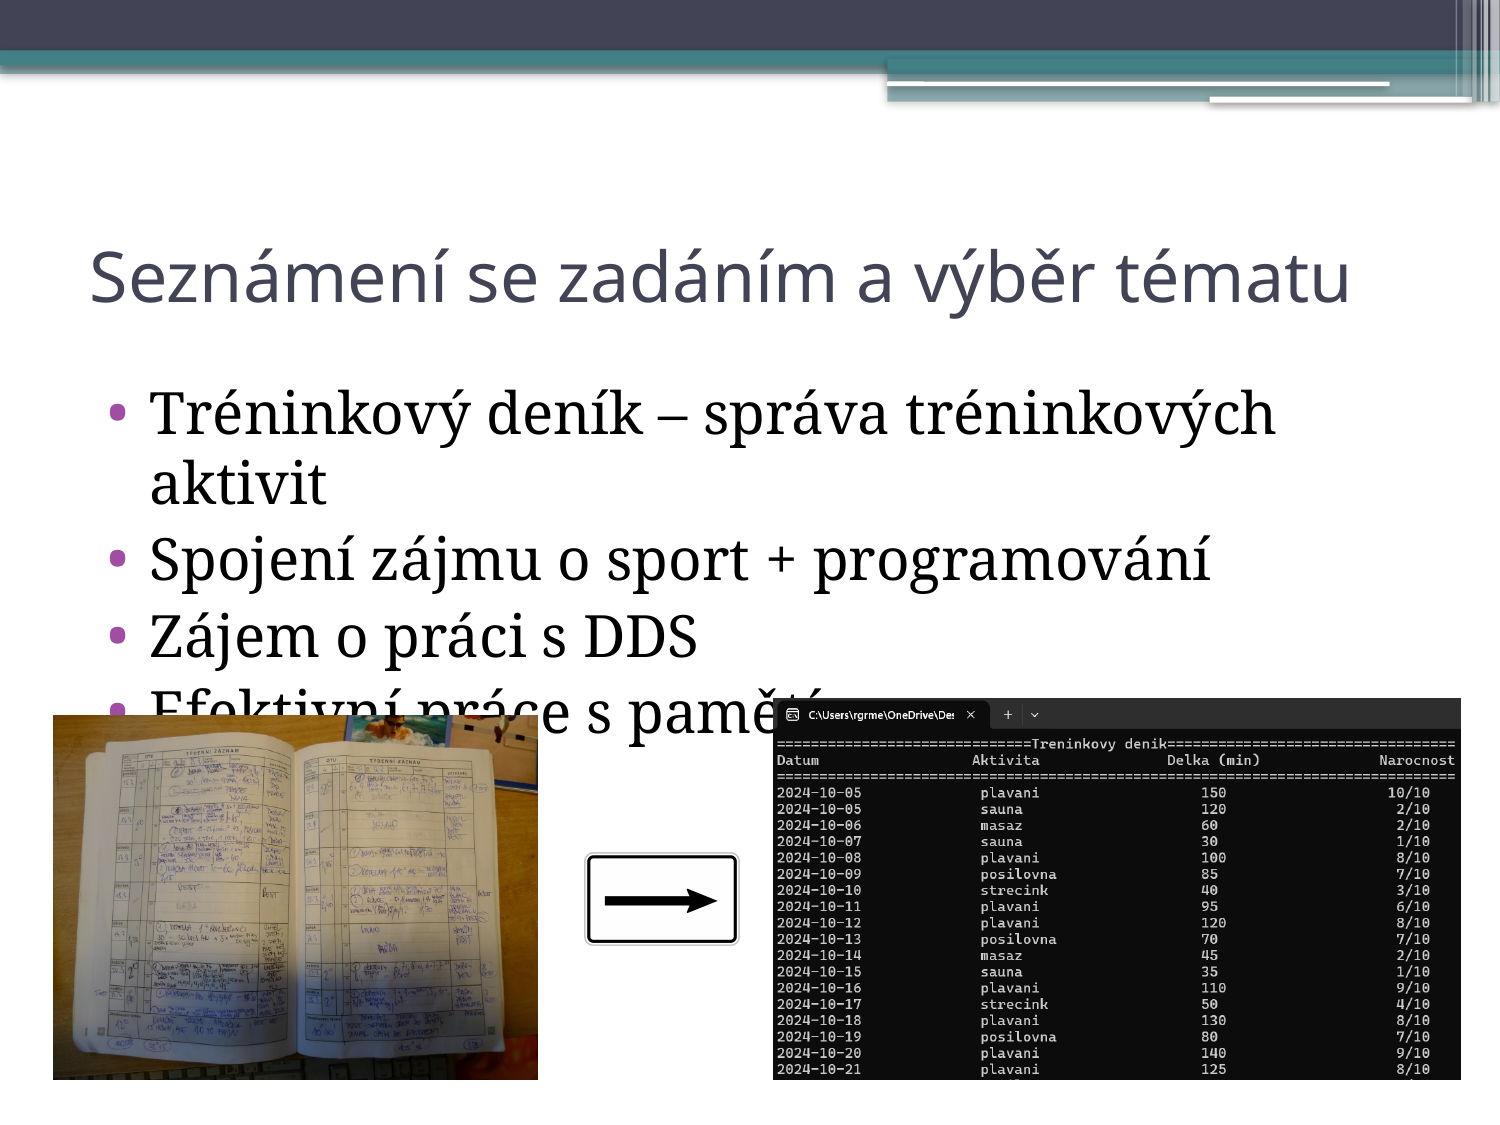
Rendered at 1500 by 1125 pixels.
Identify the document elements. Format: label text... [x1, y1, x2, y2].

picture [584, 852, 740, 946]
list Tréninkový deník – správa tréninkových aktivit Spojení zájmu o sport + programování Zájem o práci s DDS Efektivní práce s pamětí [75, 368, 1425, 1079]
picture [52, 715, 538, 1080]
title Seznámení se zadáním a výběr tématu [75, 187, 1425, 363]
picture [773, 697, 1461, 1080]
